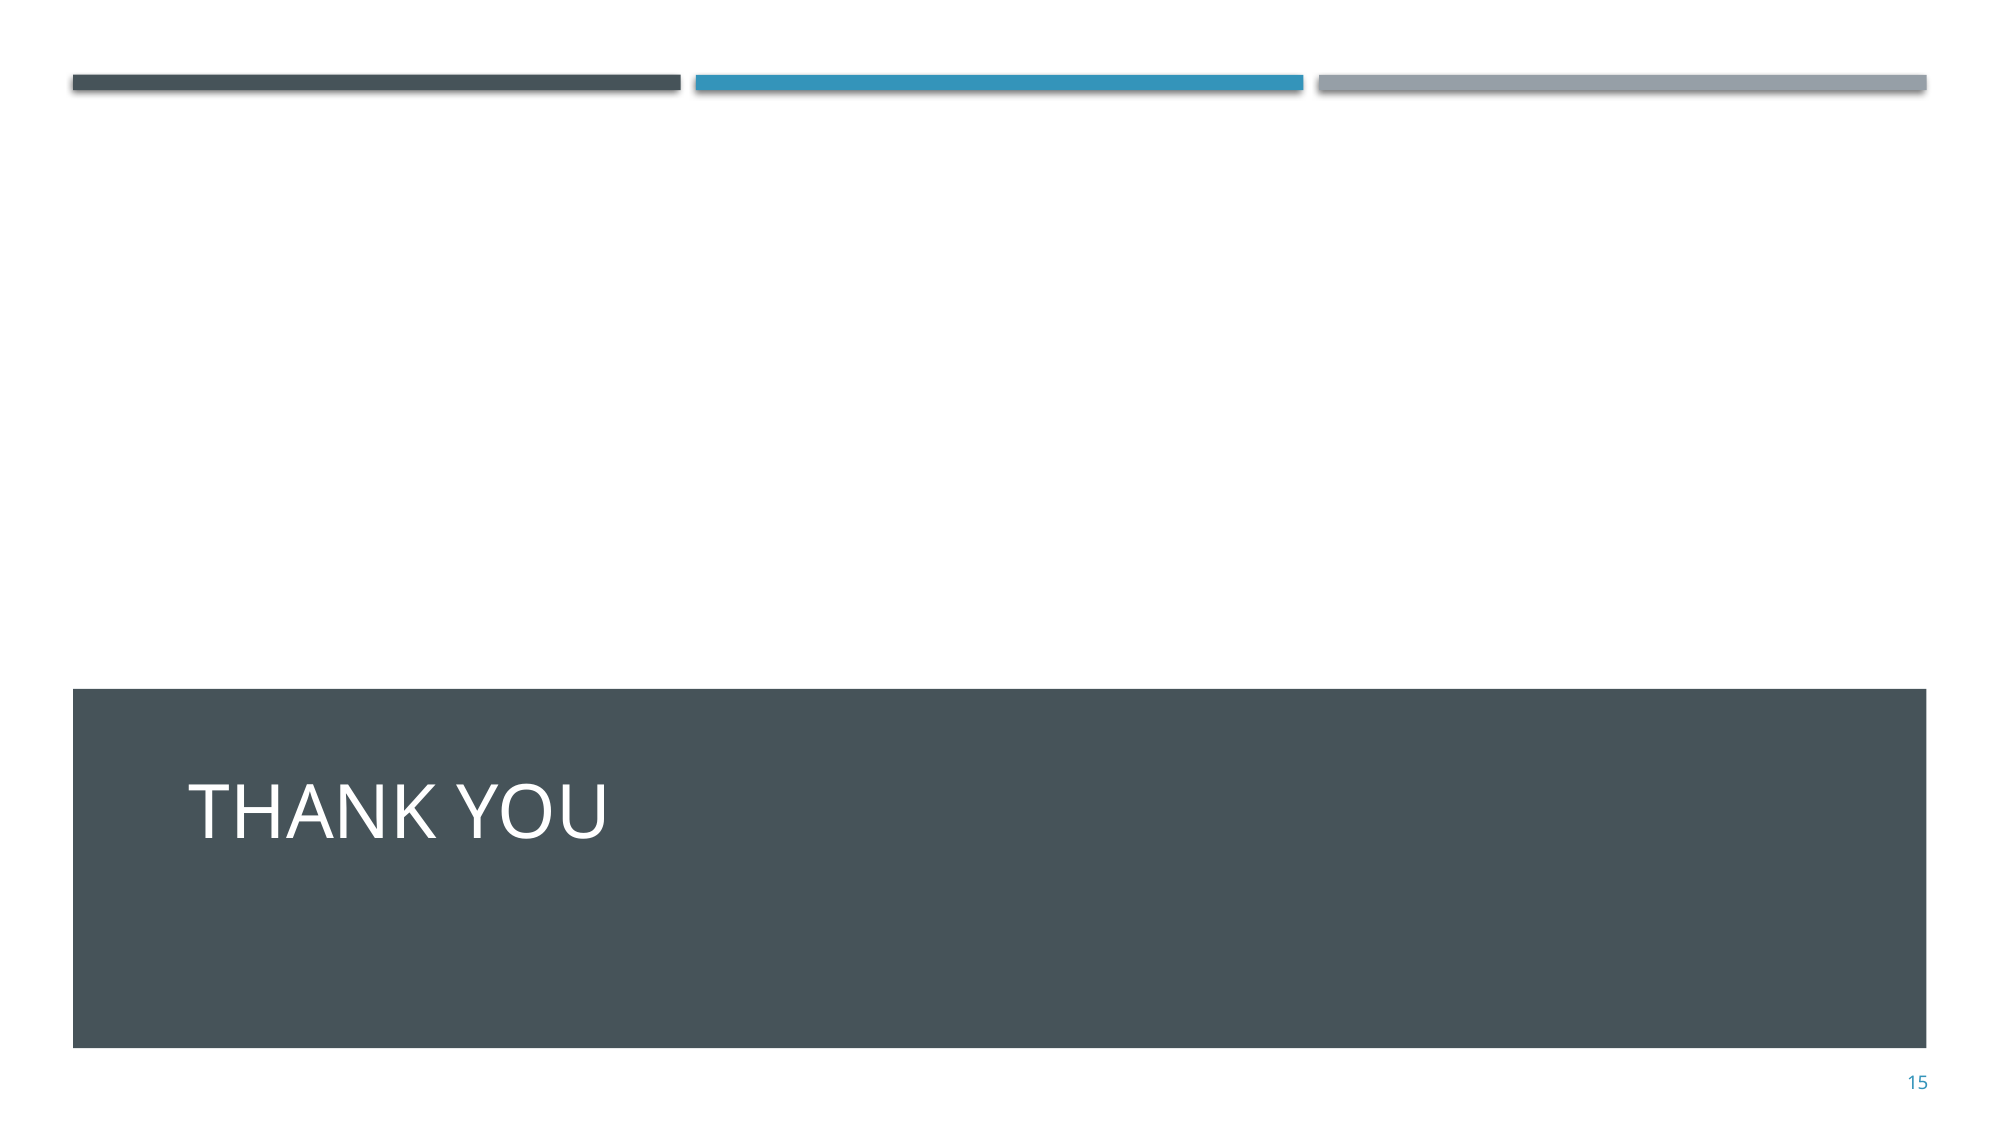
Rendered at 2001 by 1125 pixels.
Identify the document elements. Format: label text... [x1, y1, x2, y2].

slide_number 15 [1770, 1053, 1944, 1114]
title Thank you [173, 699, 1715, 862]
